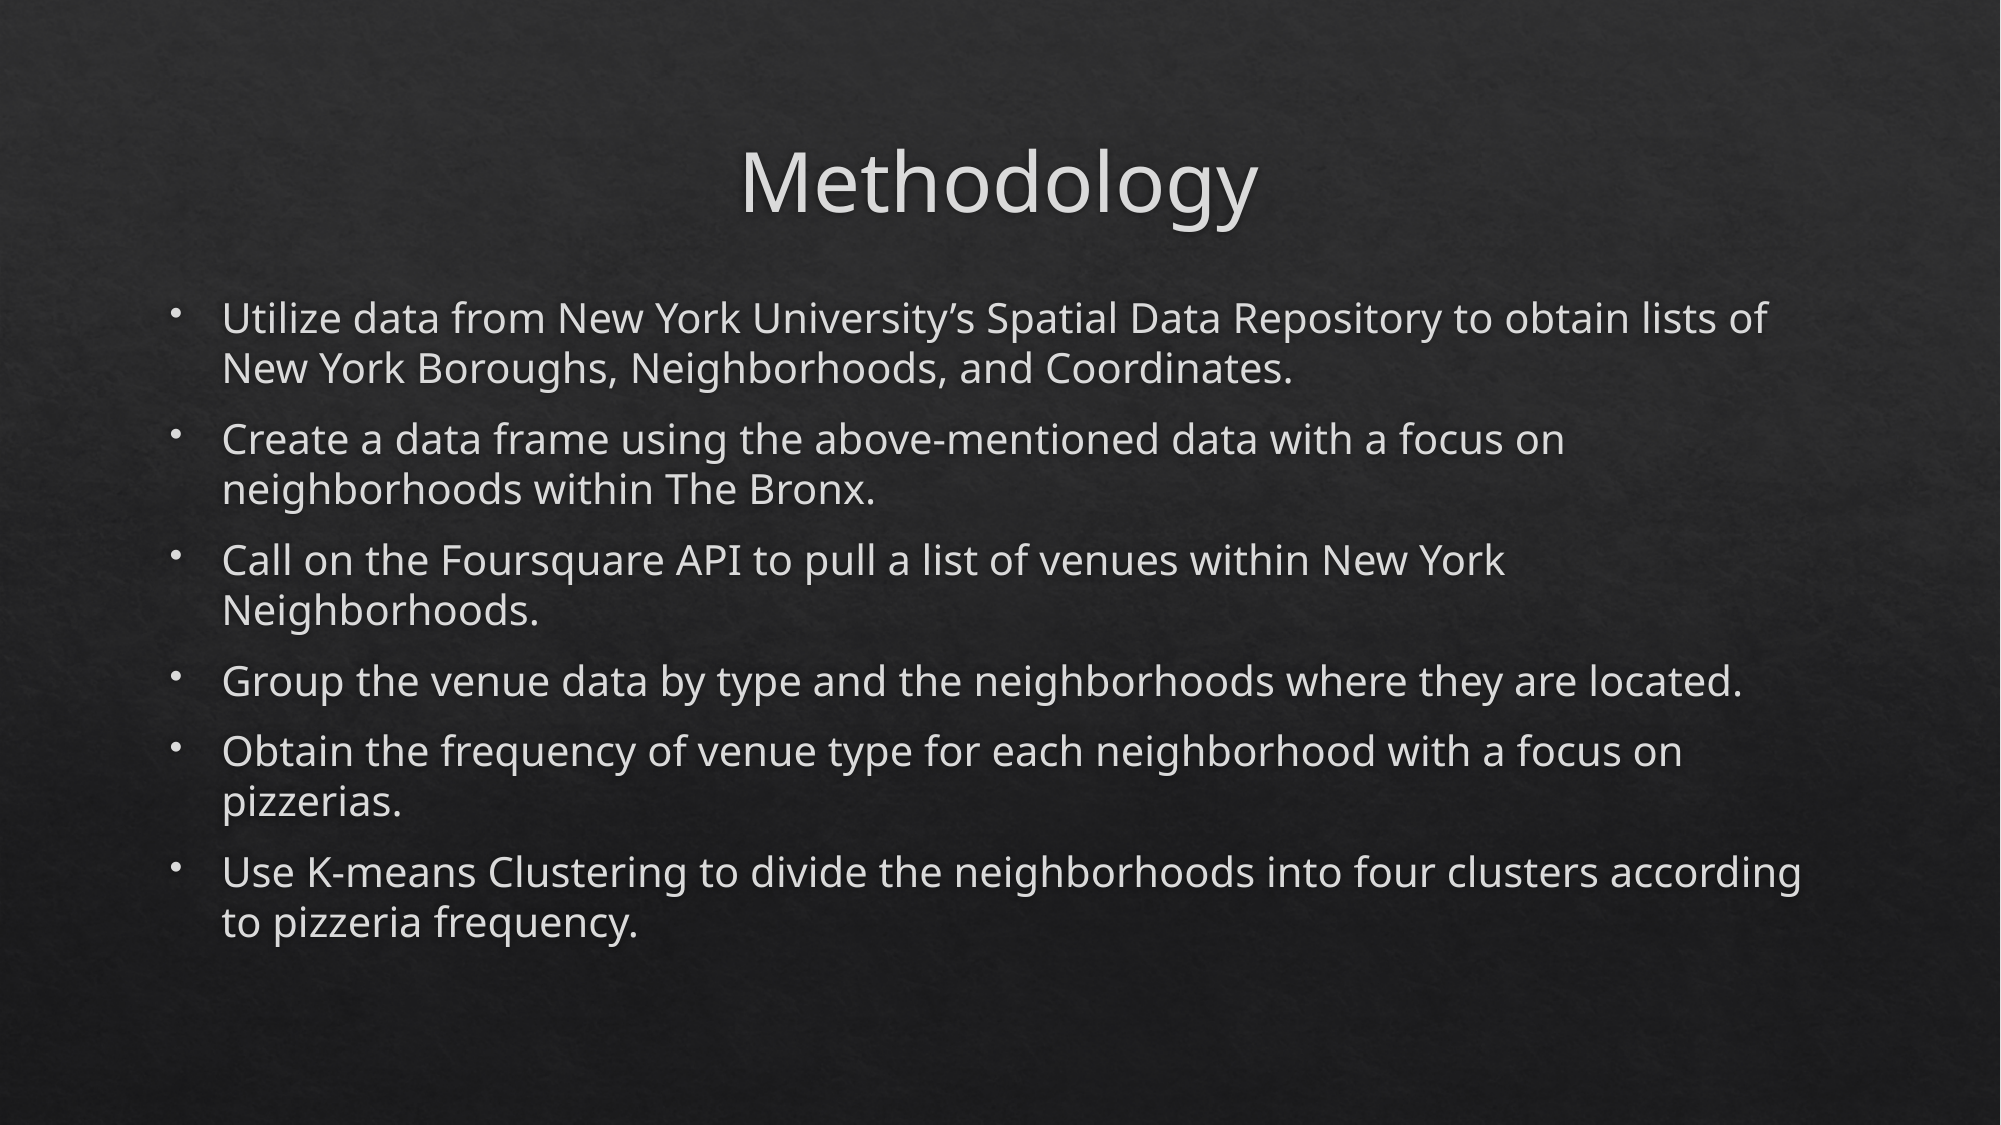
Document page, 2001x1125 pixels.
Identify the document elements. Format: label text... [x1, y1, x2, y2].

list Utilize data from New York University’s Spatial Data Repository to obtain lists of New York Boroughs, Neighborhoods, and Coordinates. Create a data frame using the above-mentioned data with a focus on neighborhoods within The Bronx. Call on the Foursquare API to pull a list of venues within New York Neighborhoods. Group the venue data by type and the neighborhoods where they are located. Obtain the frequency of venue type for each neighborhood with a focus on pizzerias. Use K-means Clustering to divide the neighborhoods into four clusters according to pizzeria frequency. [149, 284, 1849, 950]
title Methodology [149, 99, 1849, 260]
